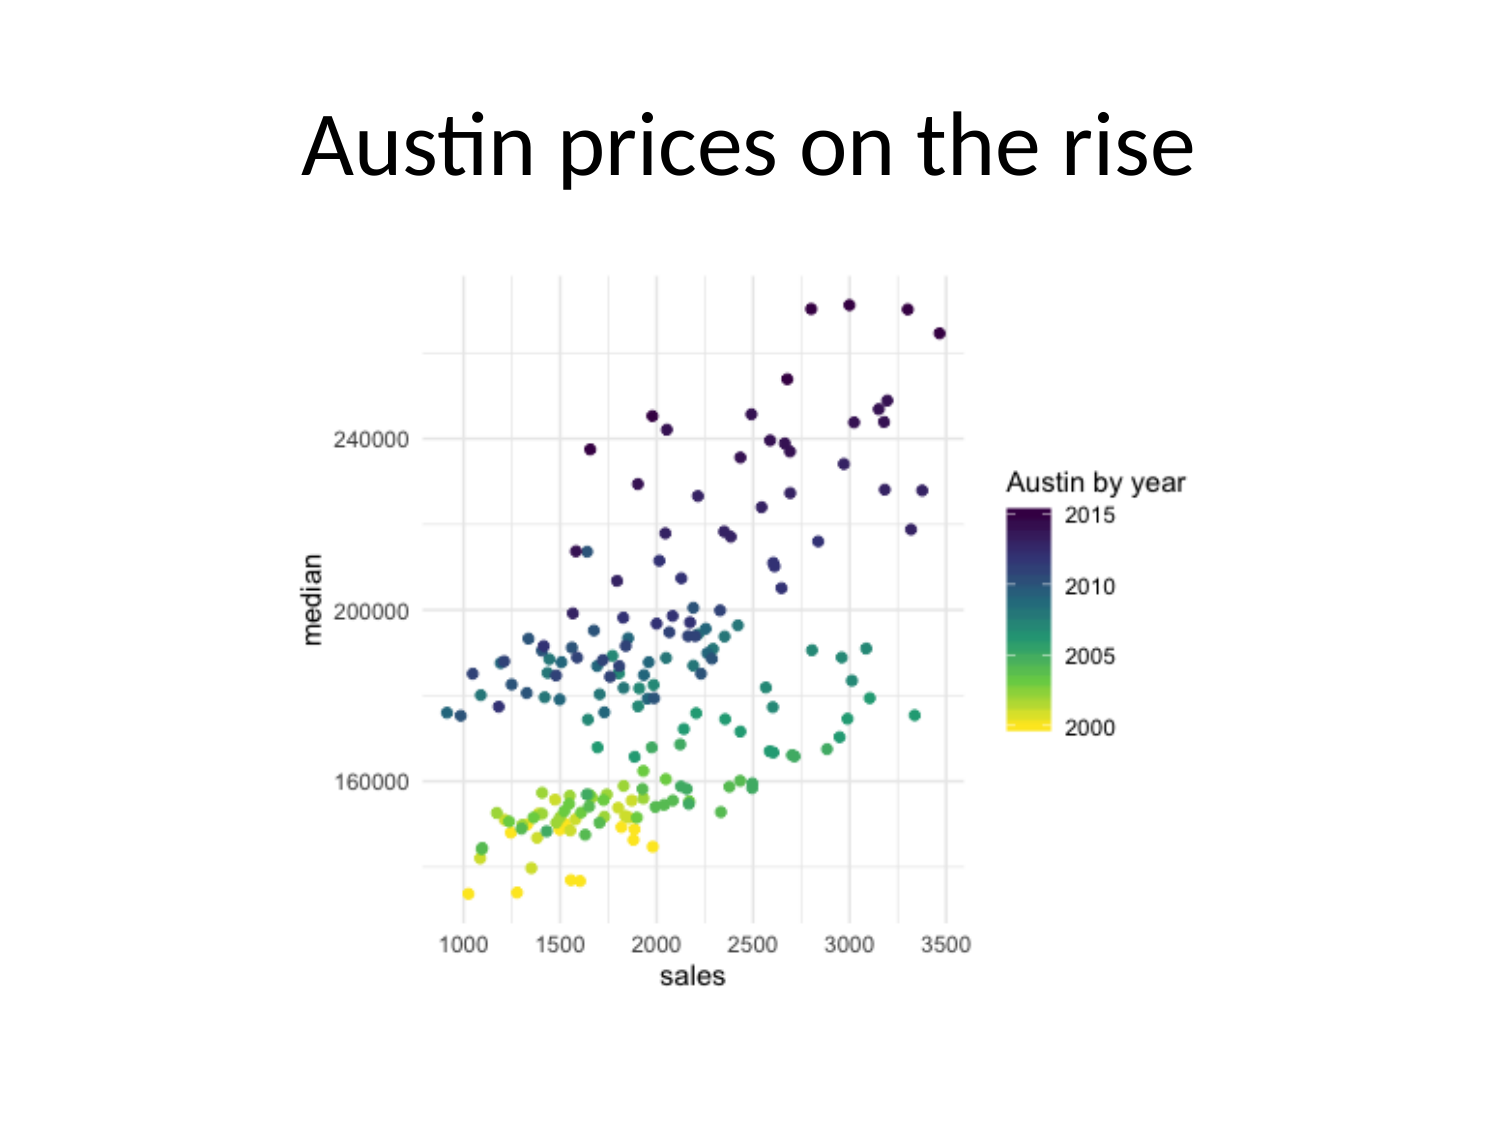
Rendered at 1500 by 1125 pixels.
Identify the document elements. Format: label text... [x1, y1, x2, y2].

picture [287, 262, 1215, 1005]
title Austin prices on the rise [75, 45, 1425, 233]
